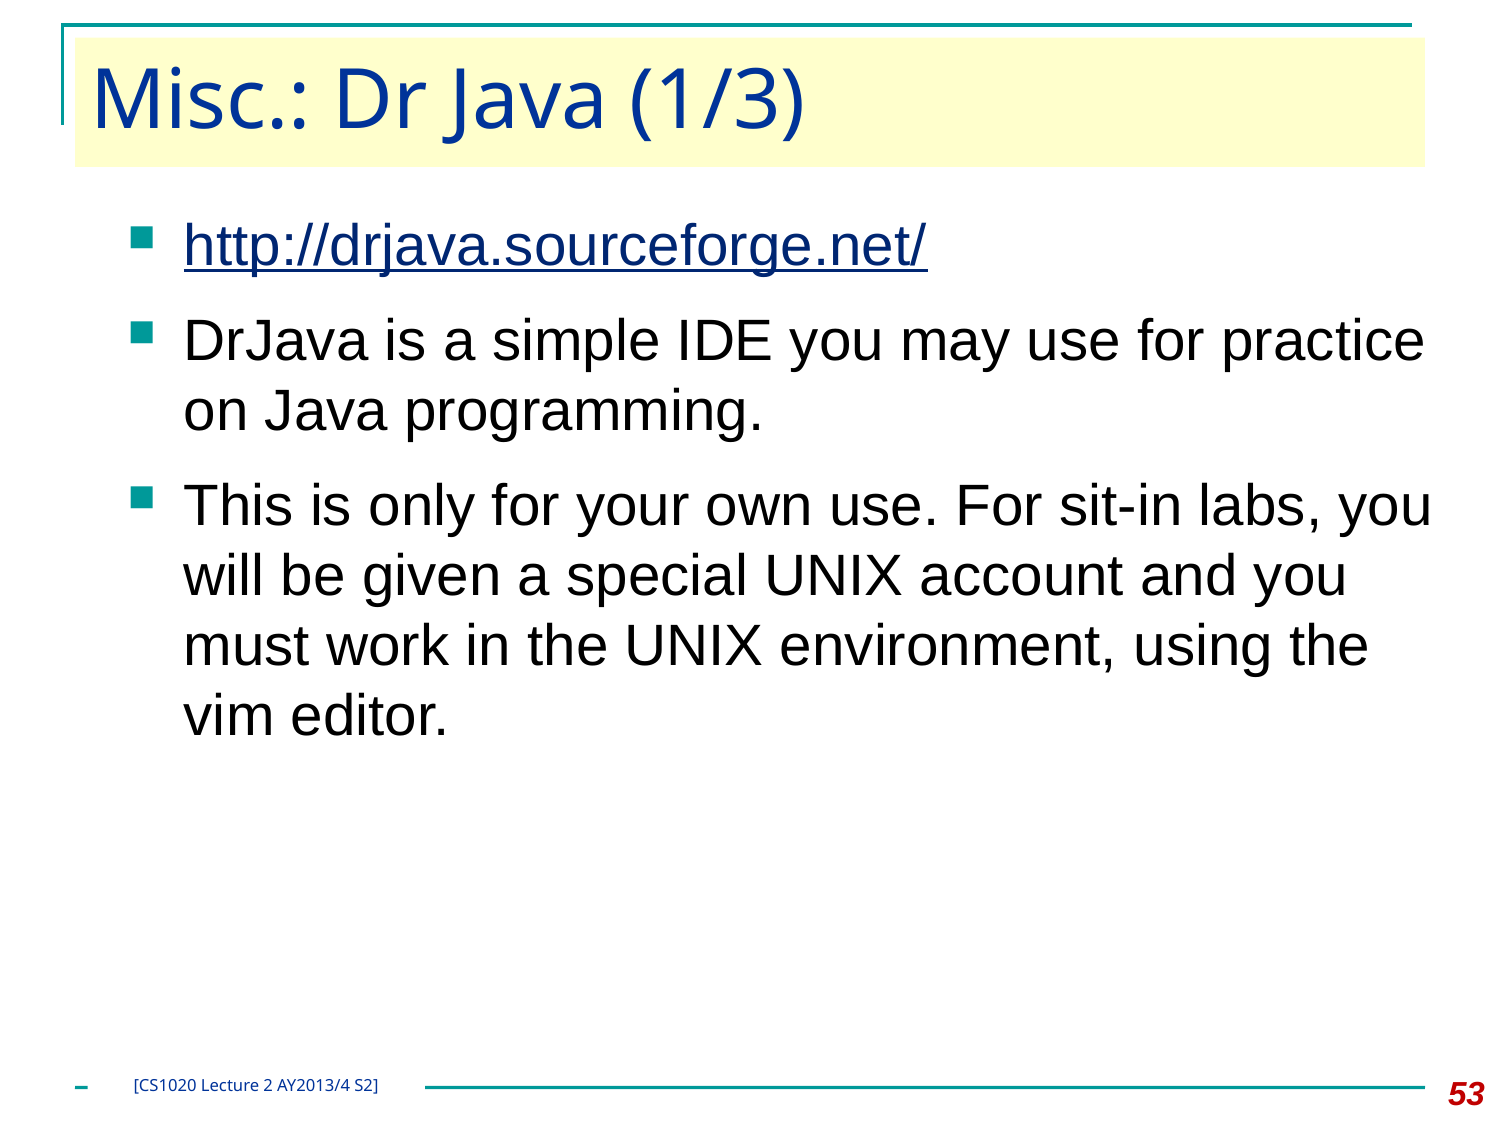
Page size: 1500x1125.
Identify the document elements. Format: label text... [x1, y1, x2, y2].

slide_number 53 [1400, 1065, 1500, 1125]
title Misc.: Dr Java (1/3) [74, 37, 1426, 168]
footer [CS1020 Lecture 2 AY2013/4 S2] [87, 1074, 426, 1101]
list http://drjava.sourceforge.net/ DrJava is a simple IDE you may use for practice on Java programming. This is only for your own use. For sit-in labs, you will be given a special UNIX account and you must work in the UNIX environment, using the vim editor. [112, 199, 1451, 838]
